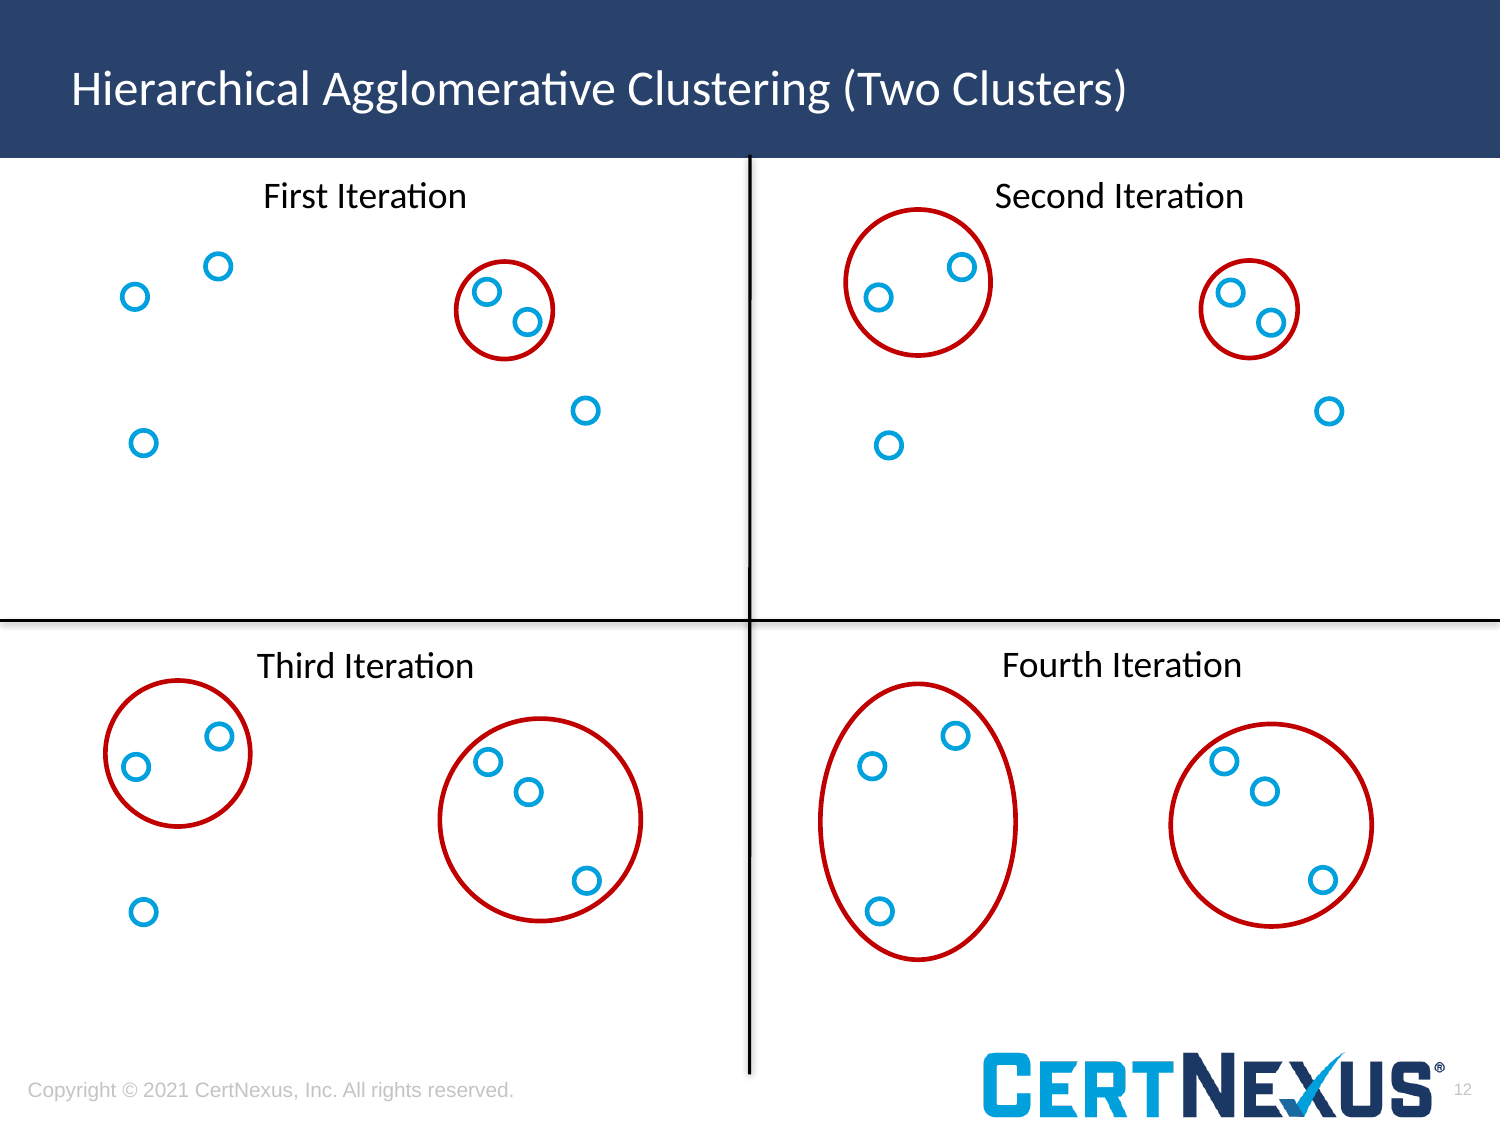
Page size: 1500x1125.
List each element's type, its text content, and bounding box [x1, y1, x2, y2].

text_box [0, 154, 1500, 1075]
title Hierarchical Agglomerative Clustering (Two Clusters) [56, 16, 1350, 153]
picture [967, 1075, 1458, 1125]
picture [1098, 1075, 1113, 1087]
slide_number 12 [1137, 1083, 1488, 1119]
